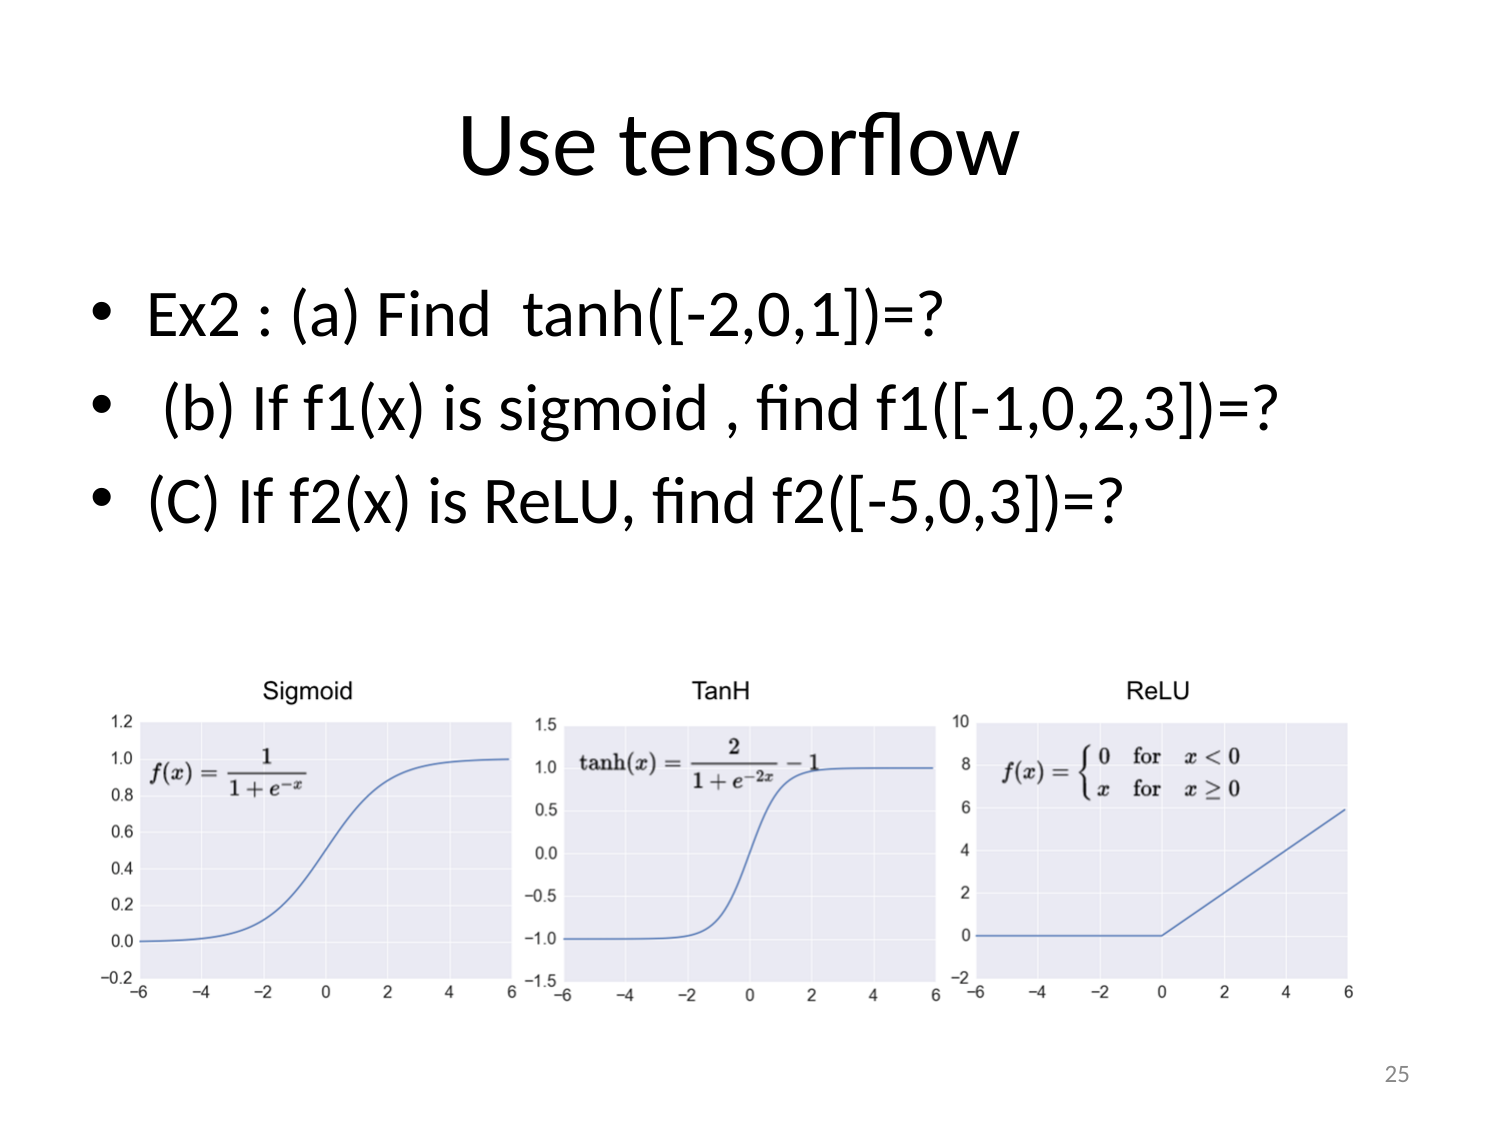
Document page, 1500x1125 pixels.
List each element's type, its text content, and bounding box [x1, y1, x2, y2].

slide_number ‹#› [1074, 1042, 1425, 1103]
list Ex2 : (a) Find tanh([-2,0,1])=? (b) If f1(x) is sigmoid , find f1([-1,0,2,3])=? (C) If f2(x) is ReLU, find f2([-5,0,3])=? [75, 262, 1425, 1005]
picture [100, 644, 1364, 1015]
title Use tensorflow [75, 45, 1425, 233]
